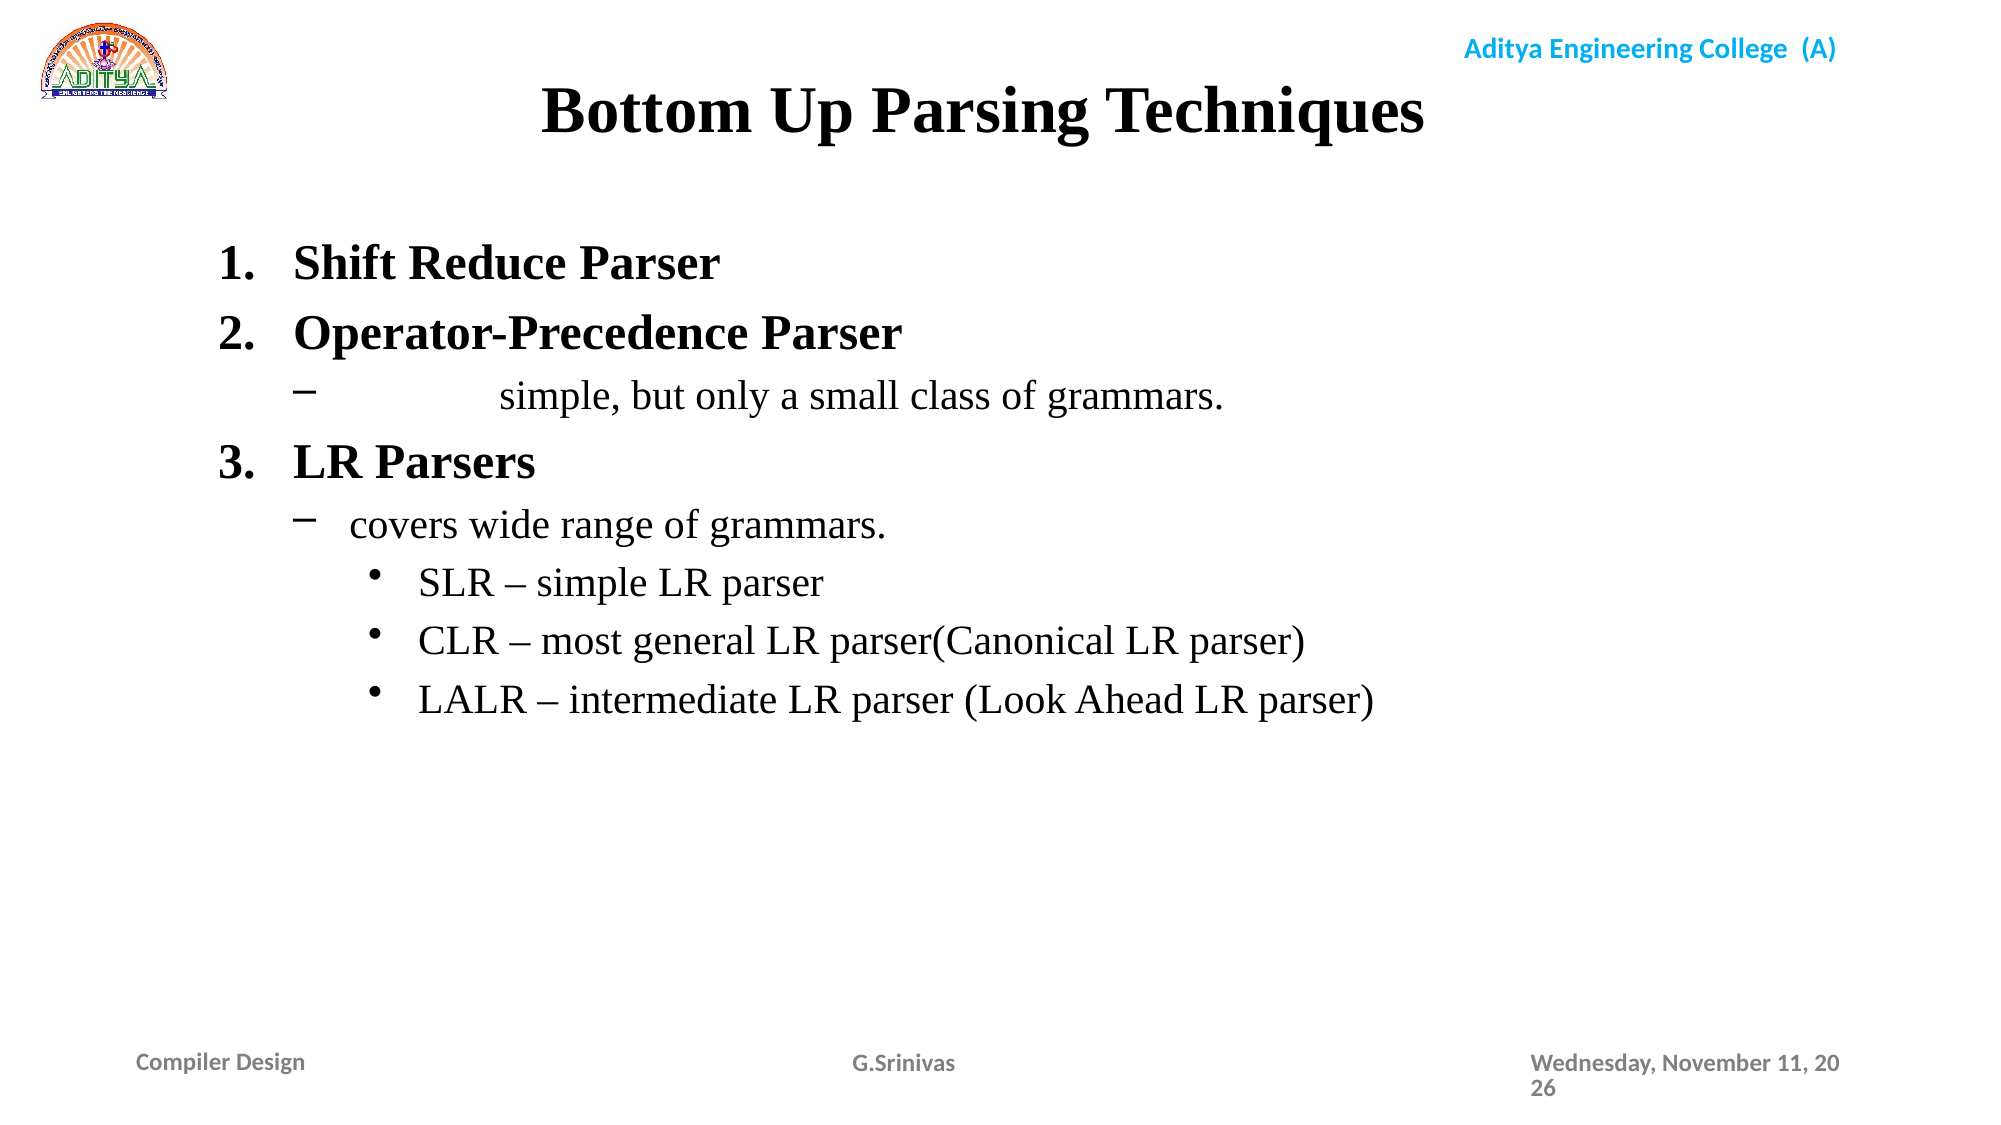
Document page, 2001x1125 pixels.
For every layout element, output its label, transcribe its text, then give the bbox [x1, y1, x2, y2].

picture [39, 22, 168, 99]
footer G.Srinivas [678, 1031, 1129, 1092]
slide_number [1515, 1031, 1861, 1092]
text_box Bottom Up Parsing Techniques [215, 30, 1754, 181]
text_box Shift Reduce Parser Operator-Precedence Parser simple, but only a small class of grammars. LR Parsers covers wide range of grammars. SLR – simple LR parser CLR – most general LR parser(Canonical LR parser) LALR – intermediate LR parser (Look Ahead LR parser) [203, 152, 1741, 990]
